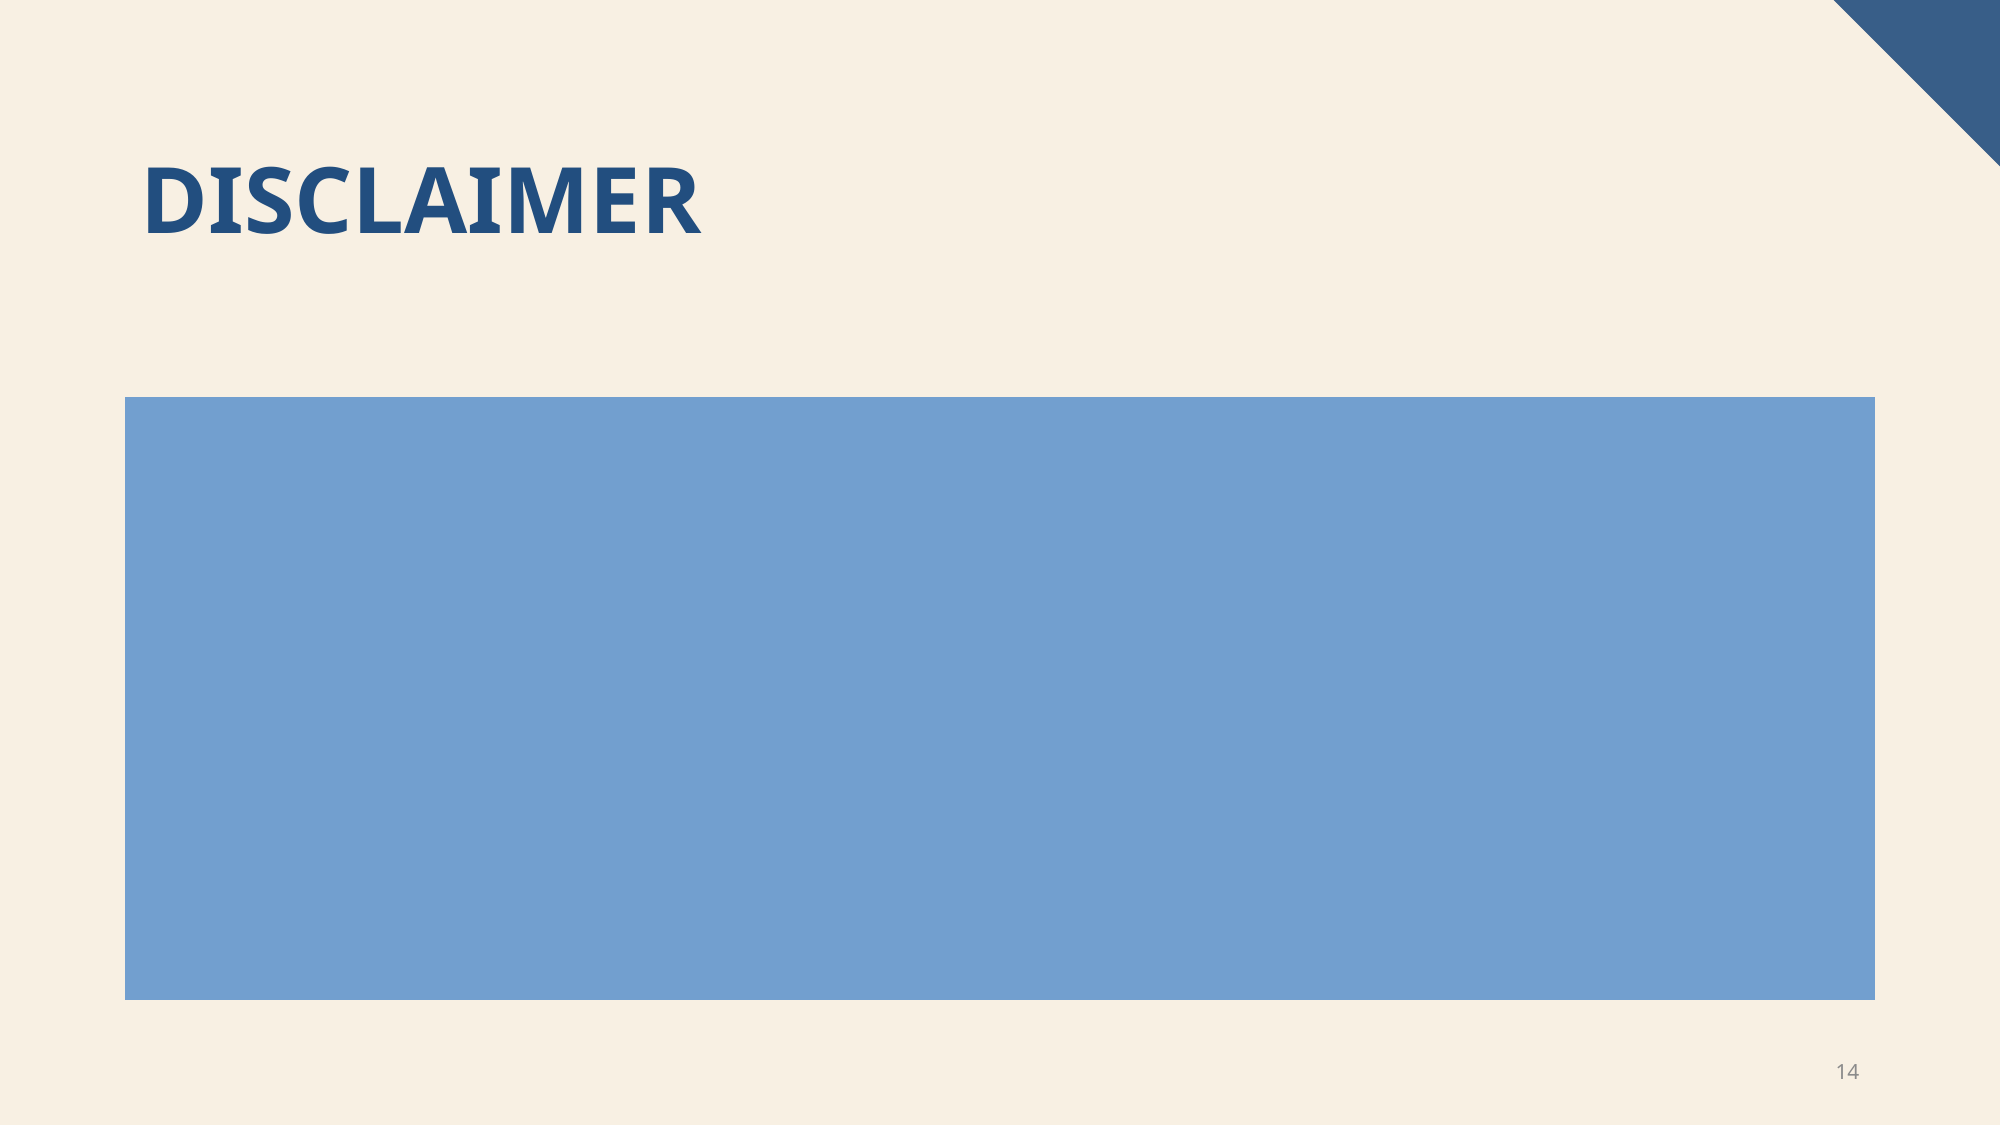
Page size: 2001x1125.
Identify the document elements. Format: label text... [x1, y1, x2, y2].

title Disclaimer [125, 146, 1875, 365]
slide_number 14 [1799, 1042, 1875, 1103]
